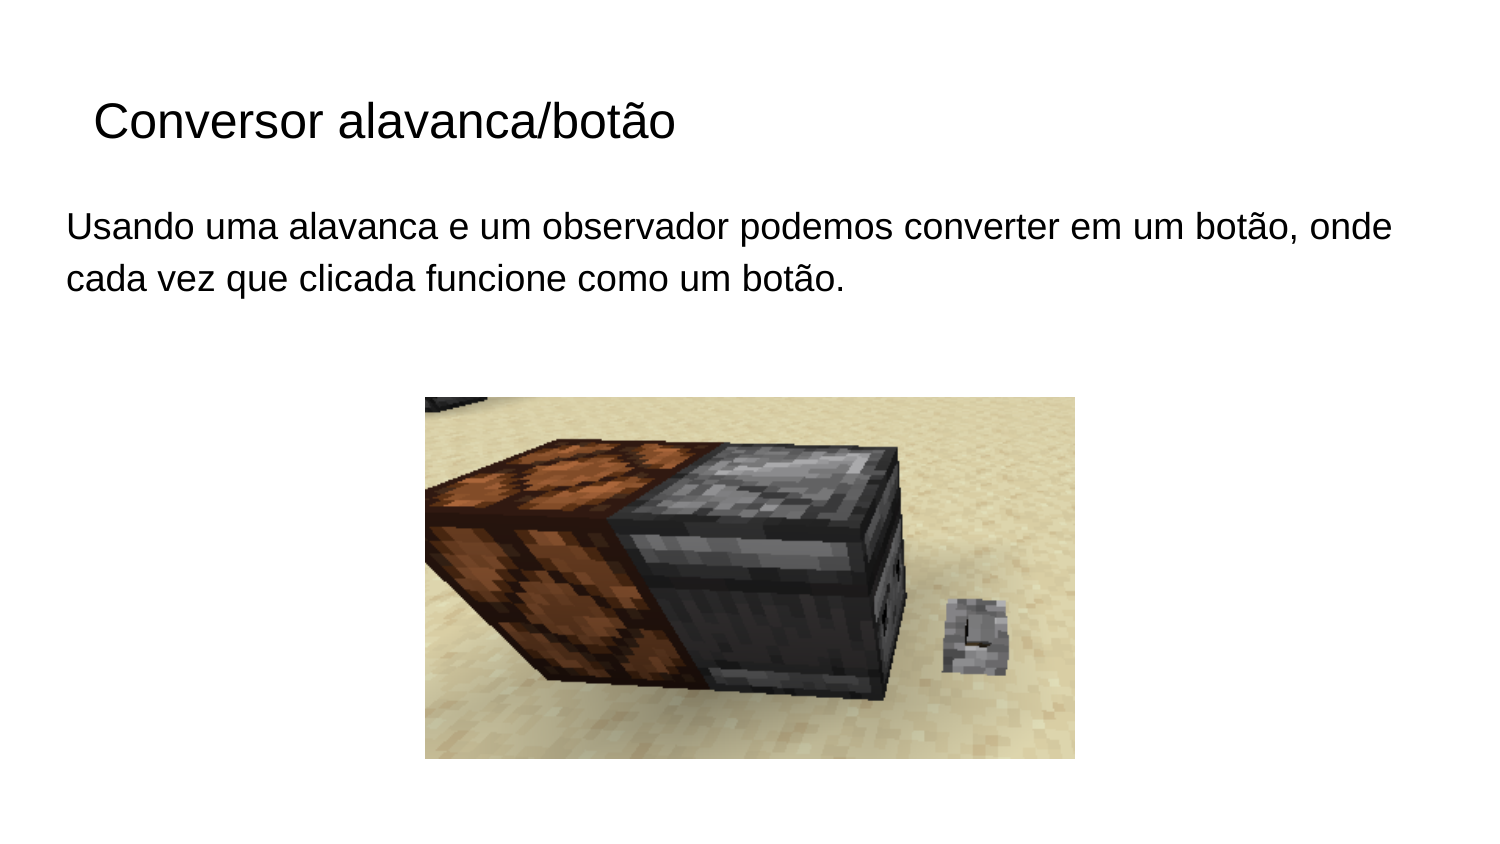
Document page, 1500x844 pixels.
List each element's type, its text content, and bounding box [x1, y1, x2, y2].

text_box Conversor alavanca/botão [78, 73, 1476, 168]
picture [425, 397, 1075, 759]
text_box Usando uma alavanca e um observador podemos converter em um botão, onde cada vez que clicada funcione como um botão. [51, 180, 1449, 741]
